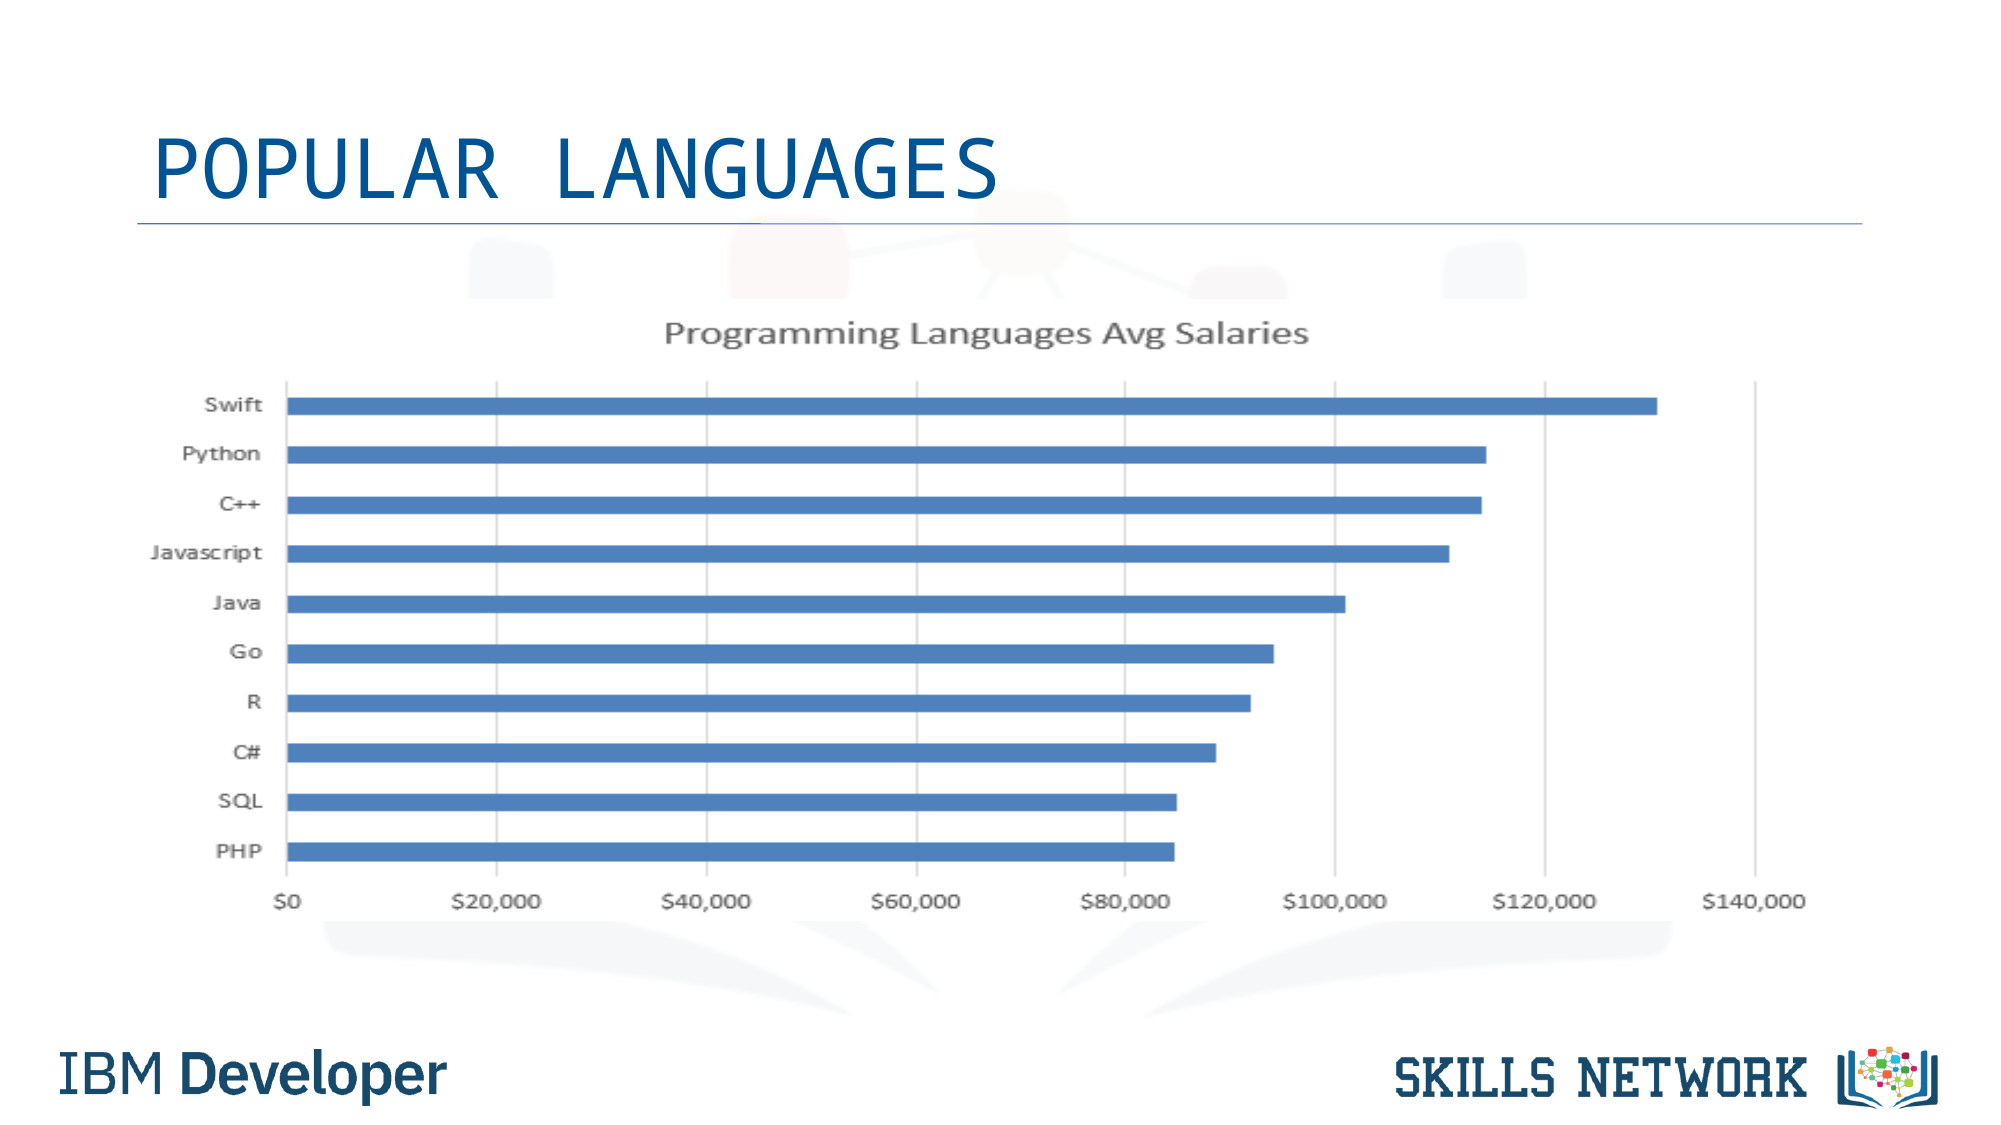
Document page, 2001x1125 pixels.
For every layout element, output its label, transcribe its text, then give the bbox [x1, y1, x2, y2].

picture [1390, 1045, 1945, 1111]
picture [136, 299, 1838, 921]
title POPULAR LANGUAGES [136, 62, 1110, 281]
picture [55, 1045, 459, 1108]
